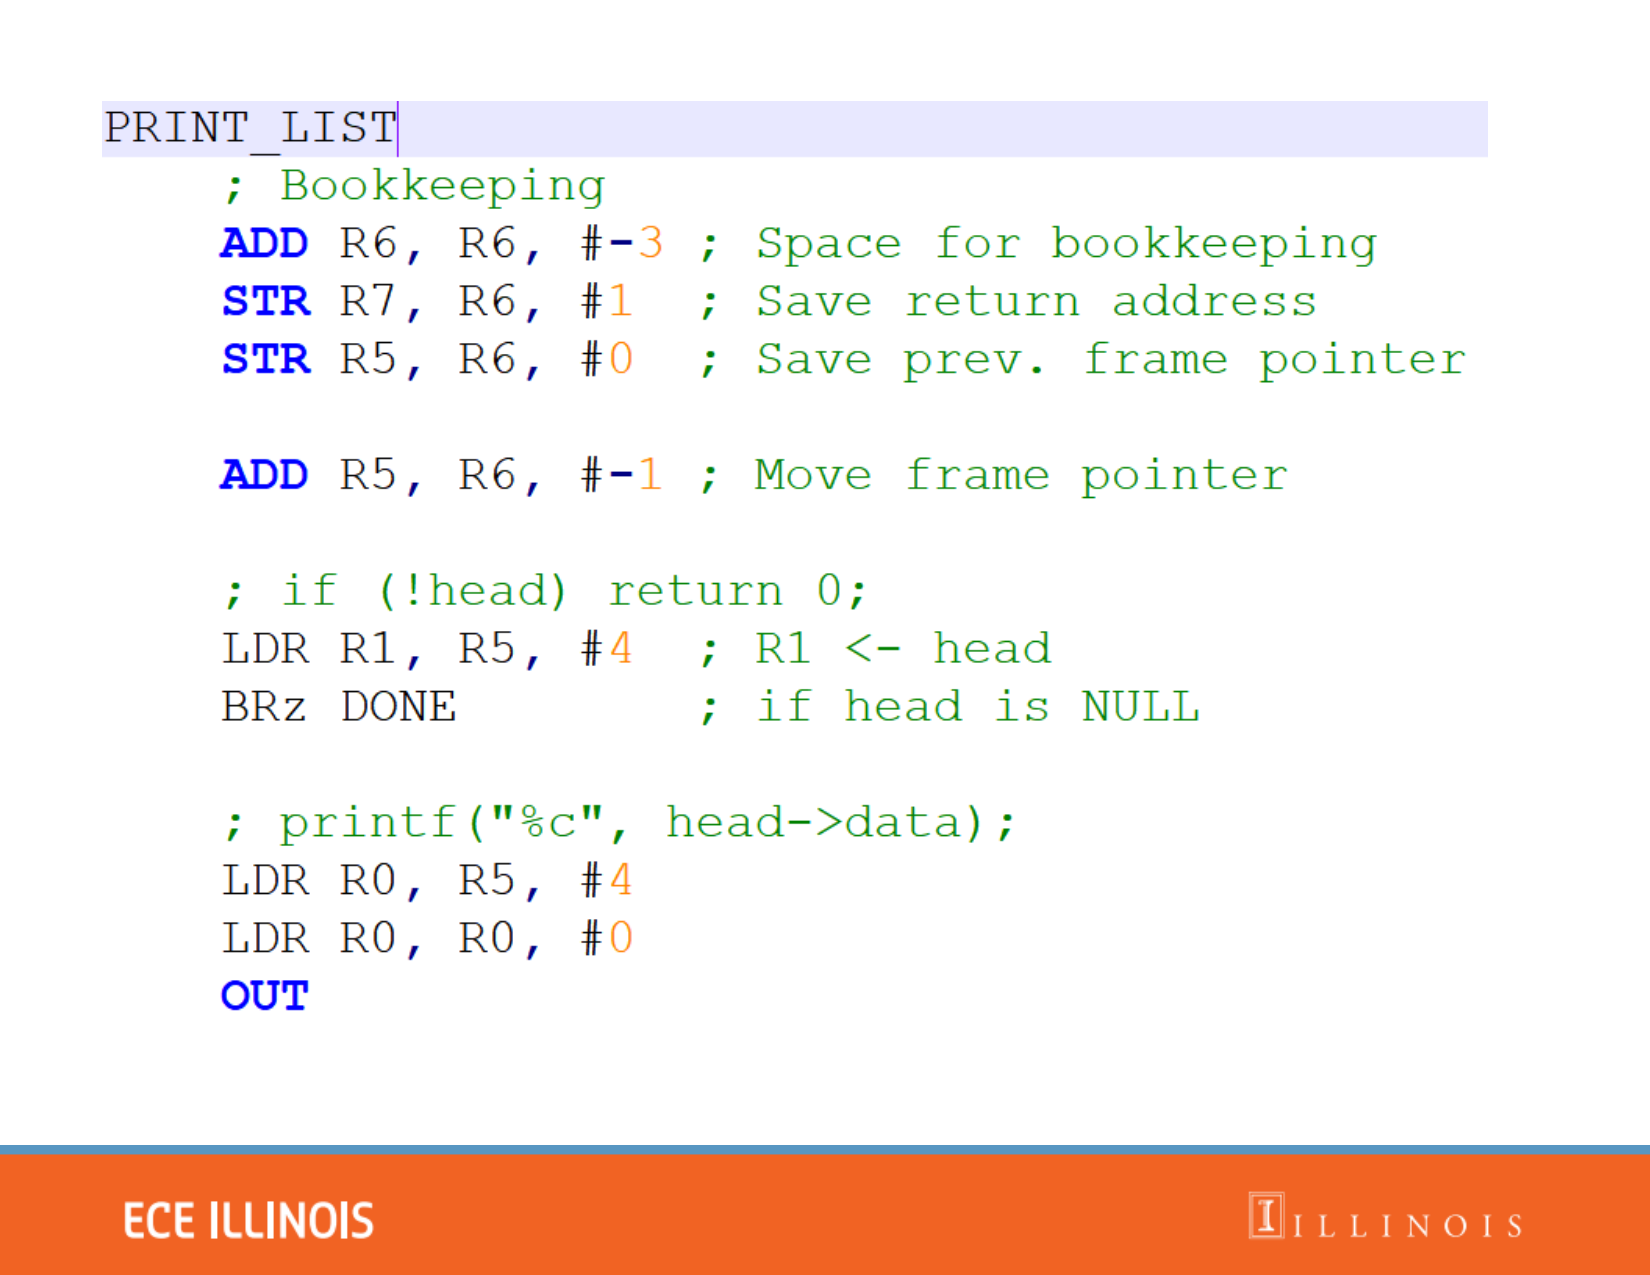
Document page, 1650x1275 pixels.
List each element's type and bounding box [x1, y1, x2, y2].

picture [101, 101, 1489, 1026]
